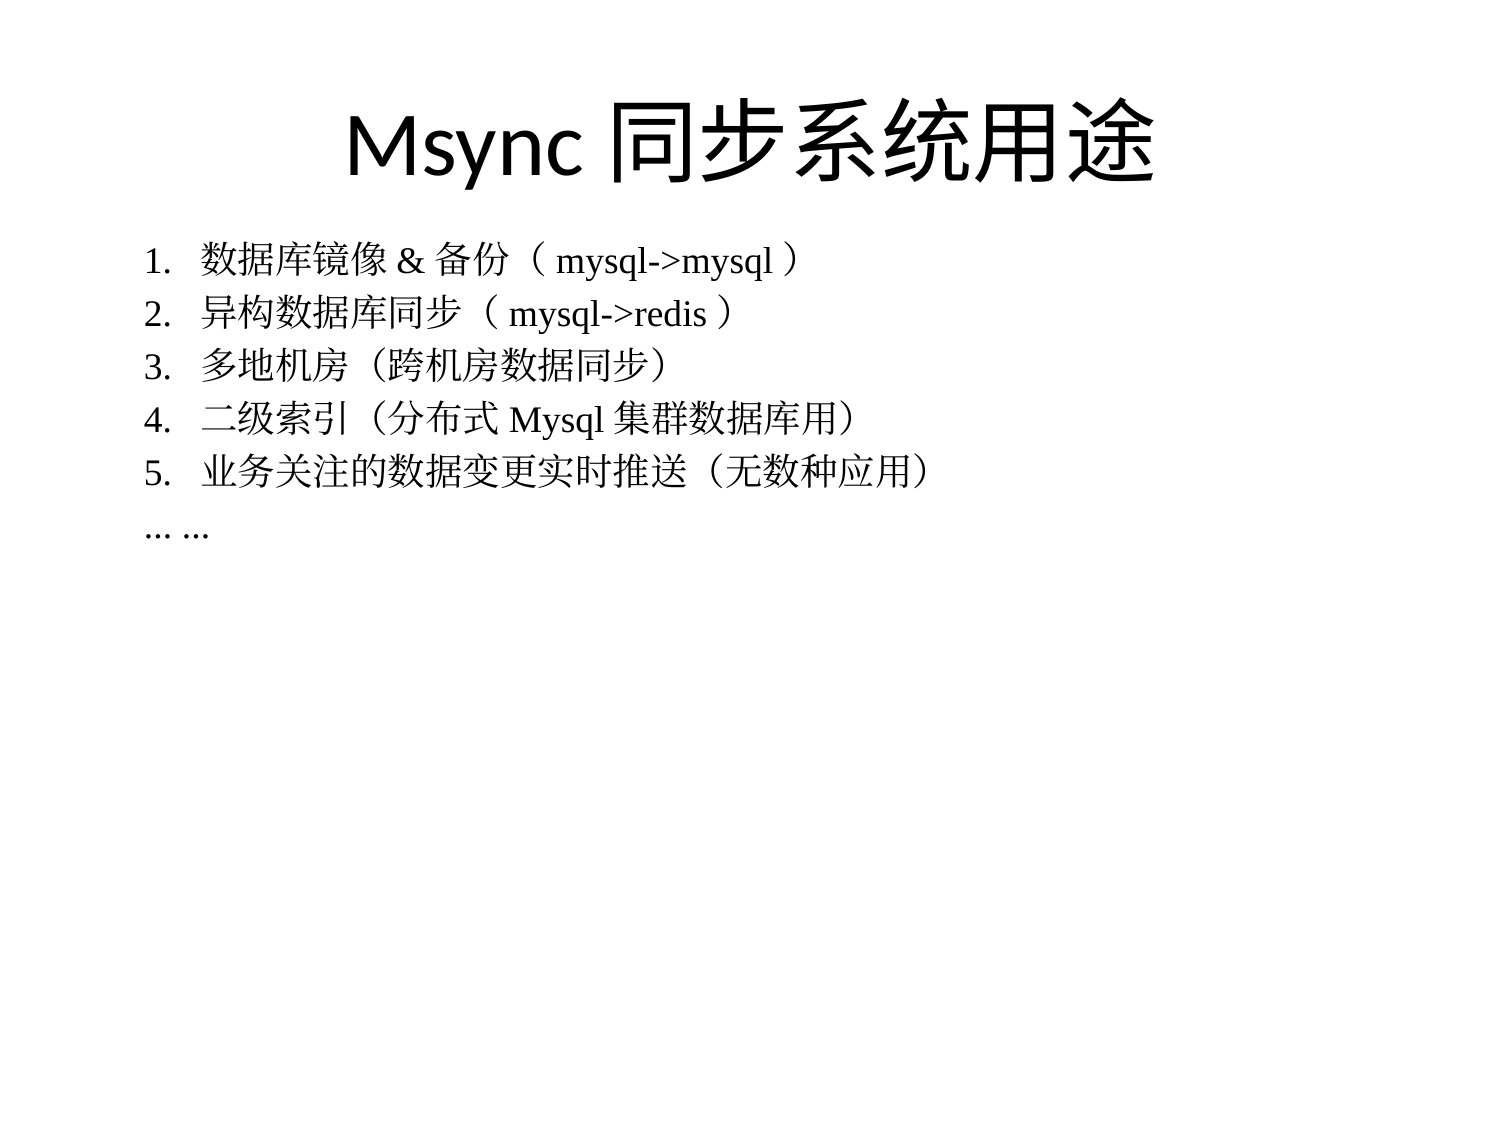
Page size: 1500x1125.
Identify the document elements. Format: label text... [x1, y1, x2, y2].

title Msync同步系统用途 [75, 45, 1425, 233]
text_box 1. 数据库镜像&备份（mysql->mysql） 2. 异构数据库同步（mysql->redis） 3. 多地机房（跨机房数据同步） 4. 二级索引（分布式Mysql集群数据库用） 5. 业务关注的数据变更实时推送（无数种应用） ... ... [74, 233, 1425, 669]
